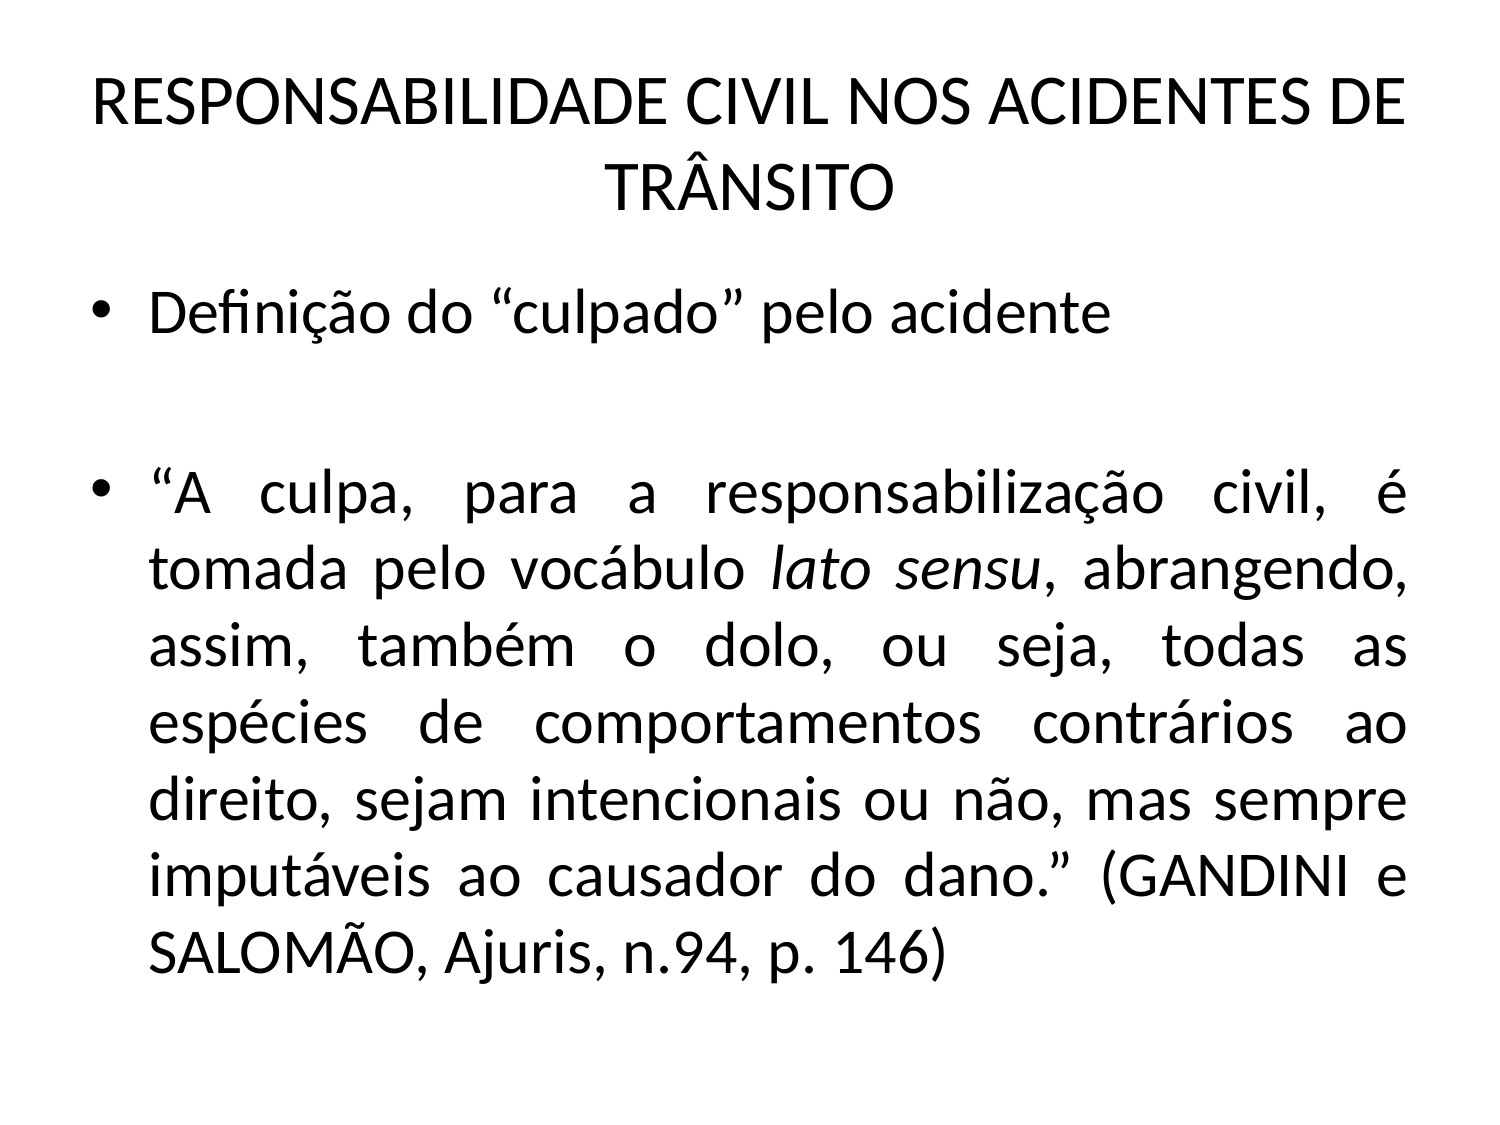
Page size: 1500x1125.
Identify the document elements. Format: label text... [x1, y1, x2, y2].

title RESPONSABILIDADE CIVIL NOS ACIDENTES DE TRÂNSITO [75, 45, 1425, 233]
list Definição do “culpado” pelo acidente “A culpa, para a responsabilização civil, é tomada pelo vocábulo lato sensu, abrangendo, assim, também o dolo, ou seja, todas as espécies de comportamentos contrários ao direito, sejam intencionais ou não, mas sempre imputáveis ao causador do dano.” (GANDINI e SALOMÃO, Ajuris, n.94, p. 146) [75, 262, 1425, 1005]
